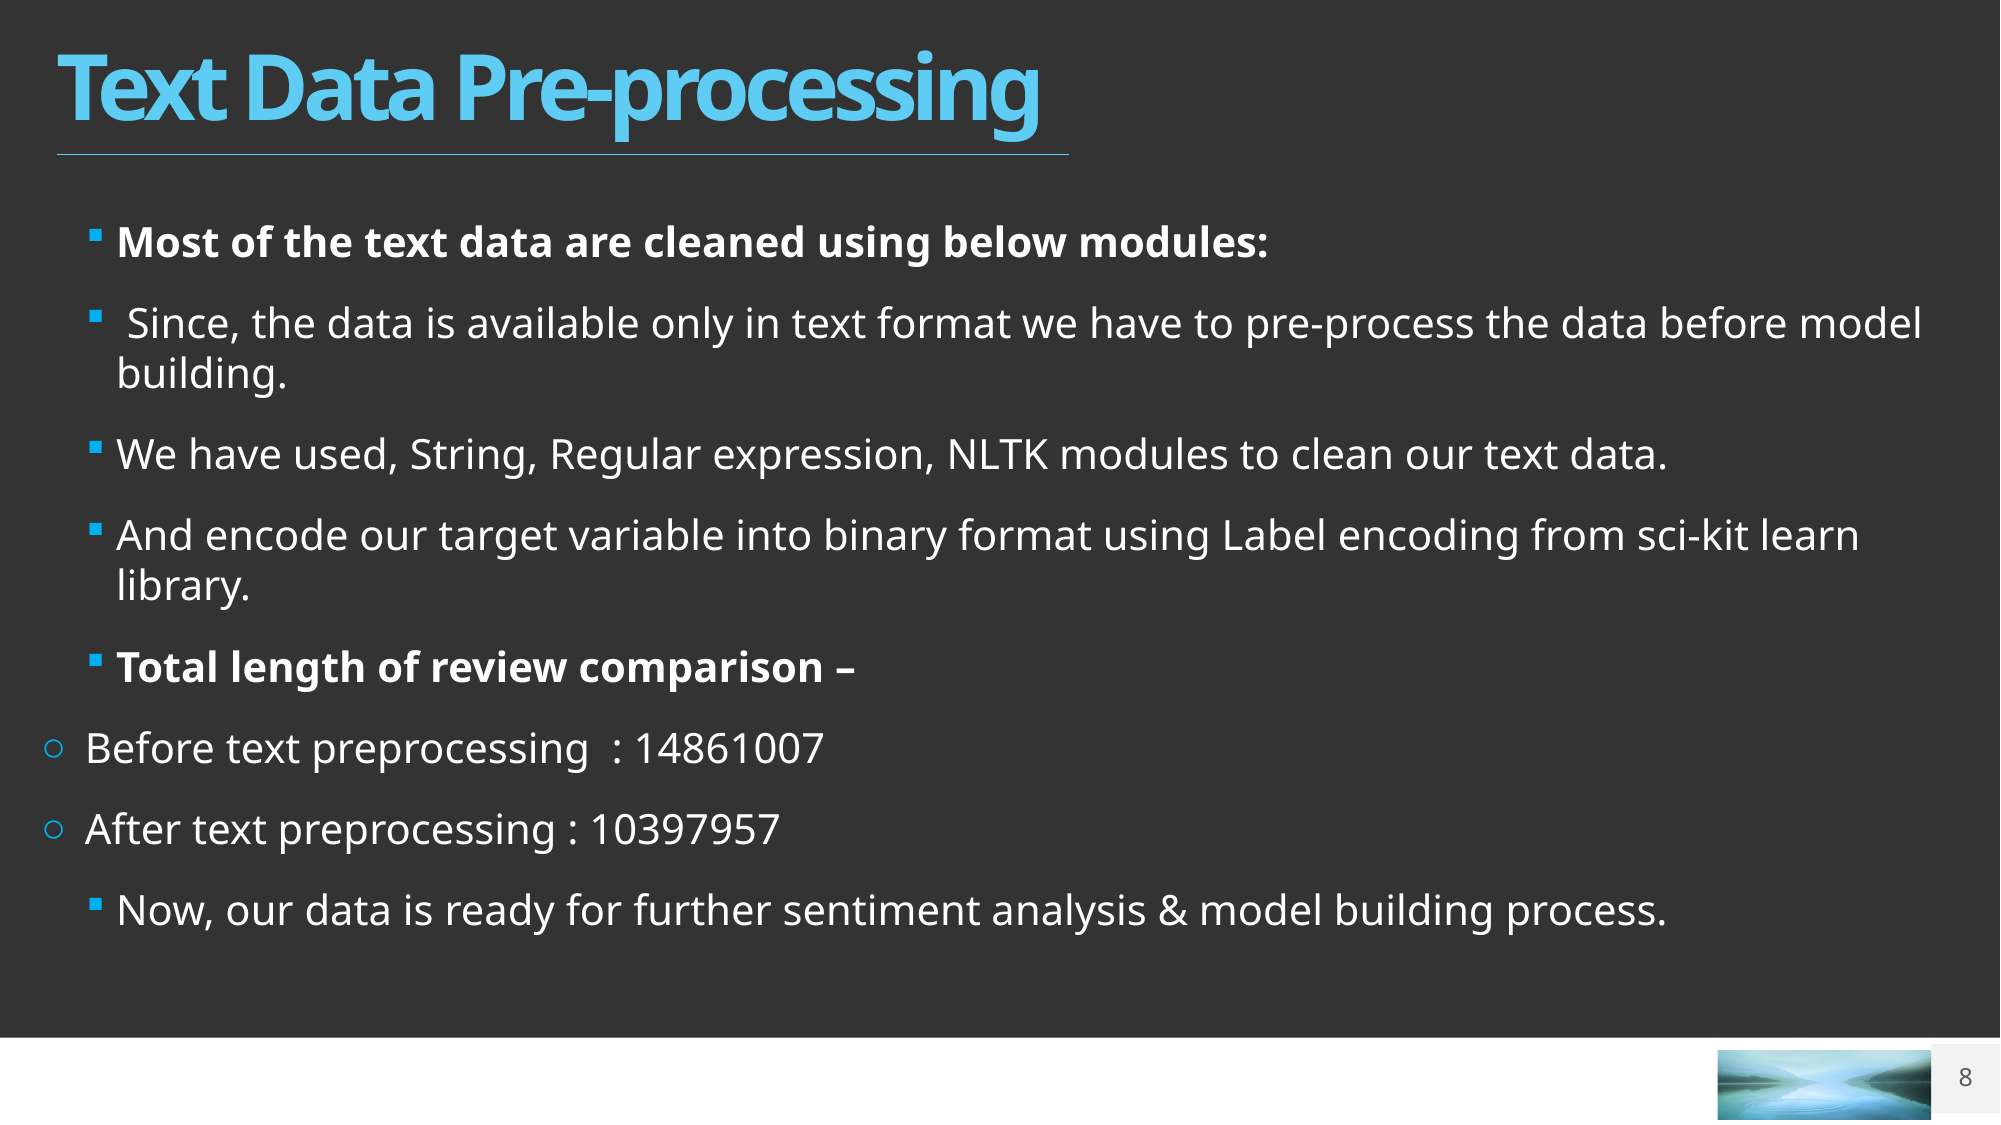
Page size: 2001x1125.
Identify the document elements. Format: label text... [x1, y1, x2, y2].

text_box [0, 0, 2000, 1039]
slide_number 8 [1931, 1044, 2000, 1114]
title Text Data Pre-processing [56, 31, 1232, 141]
picture [1717, 1050, 1932, 1120]
text_box Most of the text data are cleaned using below modules: Since, the data is available only in text format we have to pre-process the data before model building. We have used, String, Regular expression, NLTK modules to clean our text data. And encode our target variable into binary format using Label encoding from sci-kit learn library. Total length of review comparison – Before text preprocessing : 14861007 After text preprocessing : 10397957 Now, our data is ready for further sentiment analysis & model building process. [41, 215, 1931, 1014]
